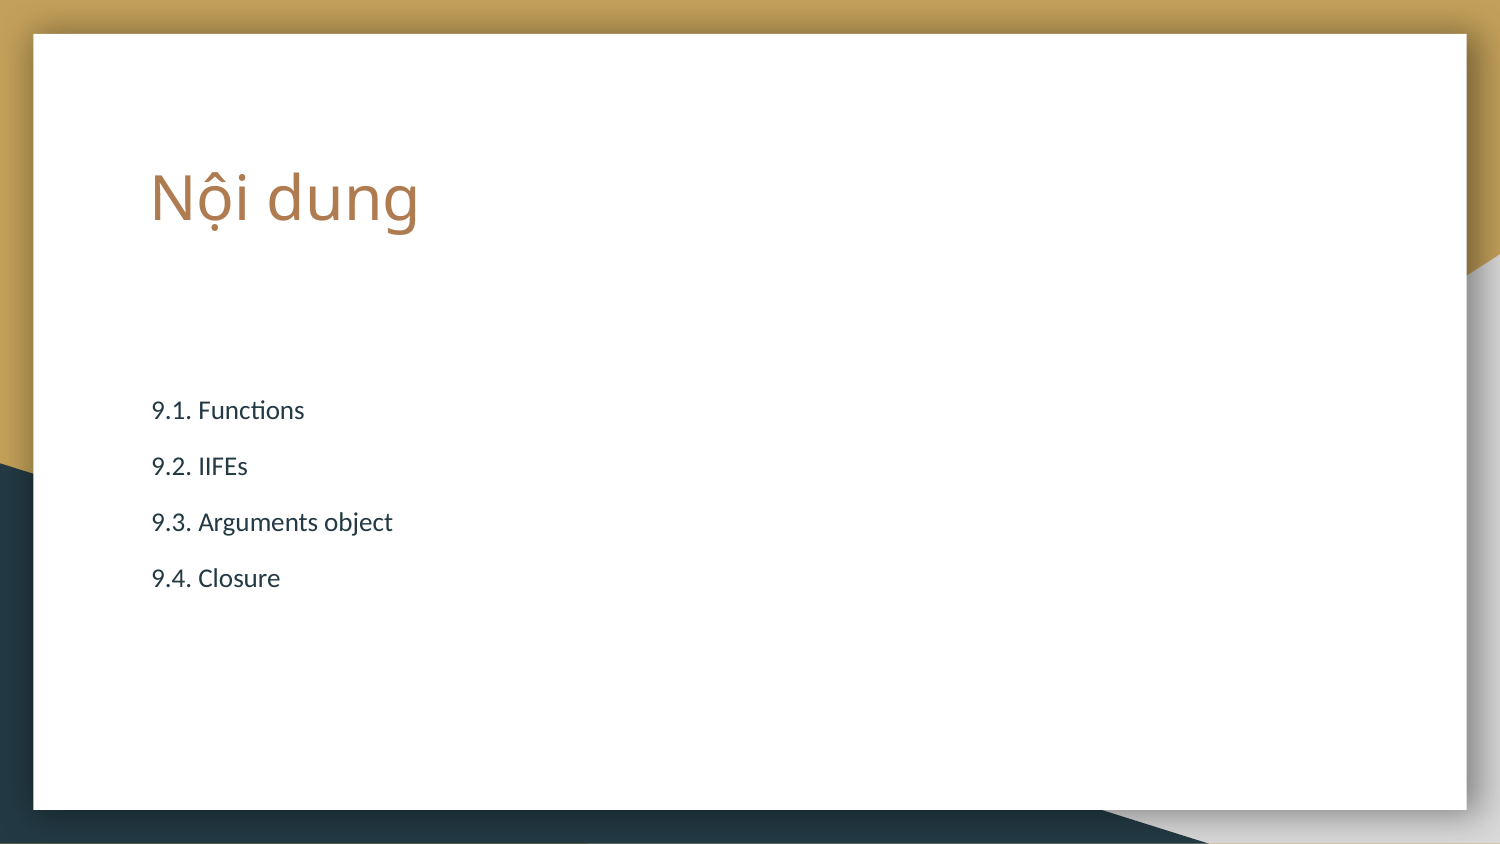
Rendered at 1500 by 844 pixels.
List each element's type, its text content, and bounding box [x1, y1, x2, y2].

list 9.1. Functions 9.2. IIFEs 9.3. Arguments object 9.4. Closure [136, 380, 745, 729]
title Nội dung [134, 138, 743, 366]
